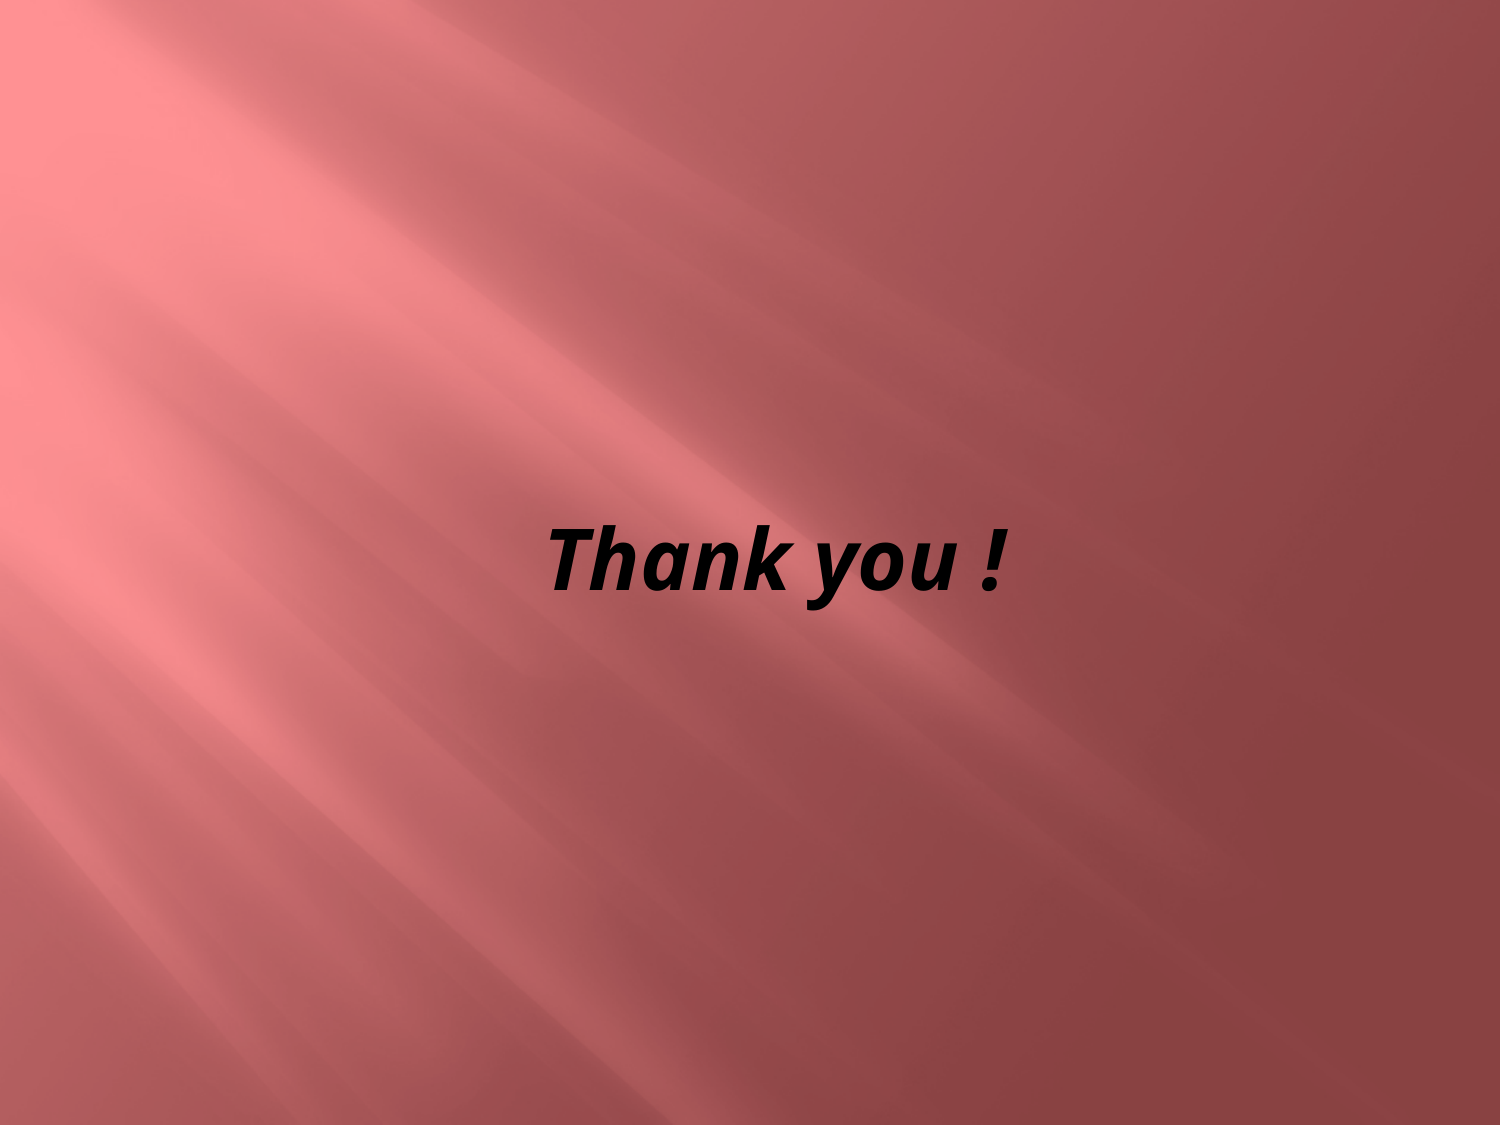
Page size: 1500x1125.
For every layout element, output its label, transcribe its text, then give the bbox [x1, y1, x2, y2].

title Thank you ! [99, 462, 1450, 650]
